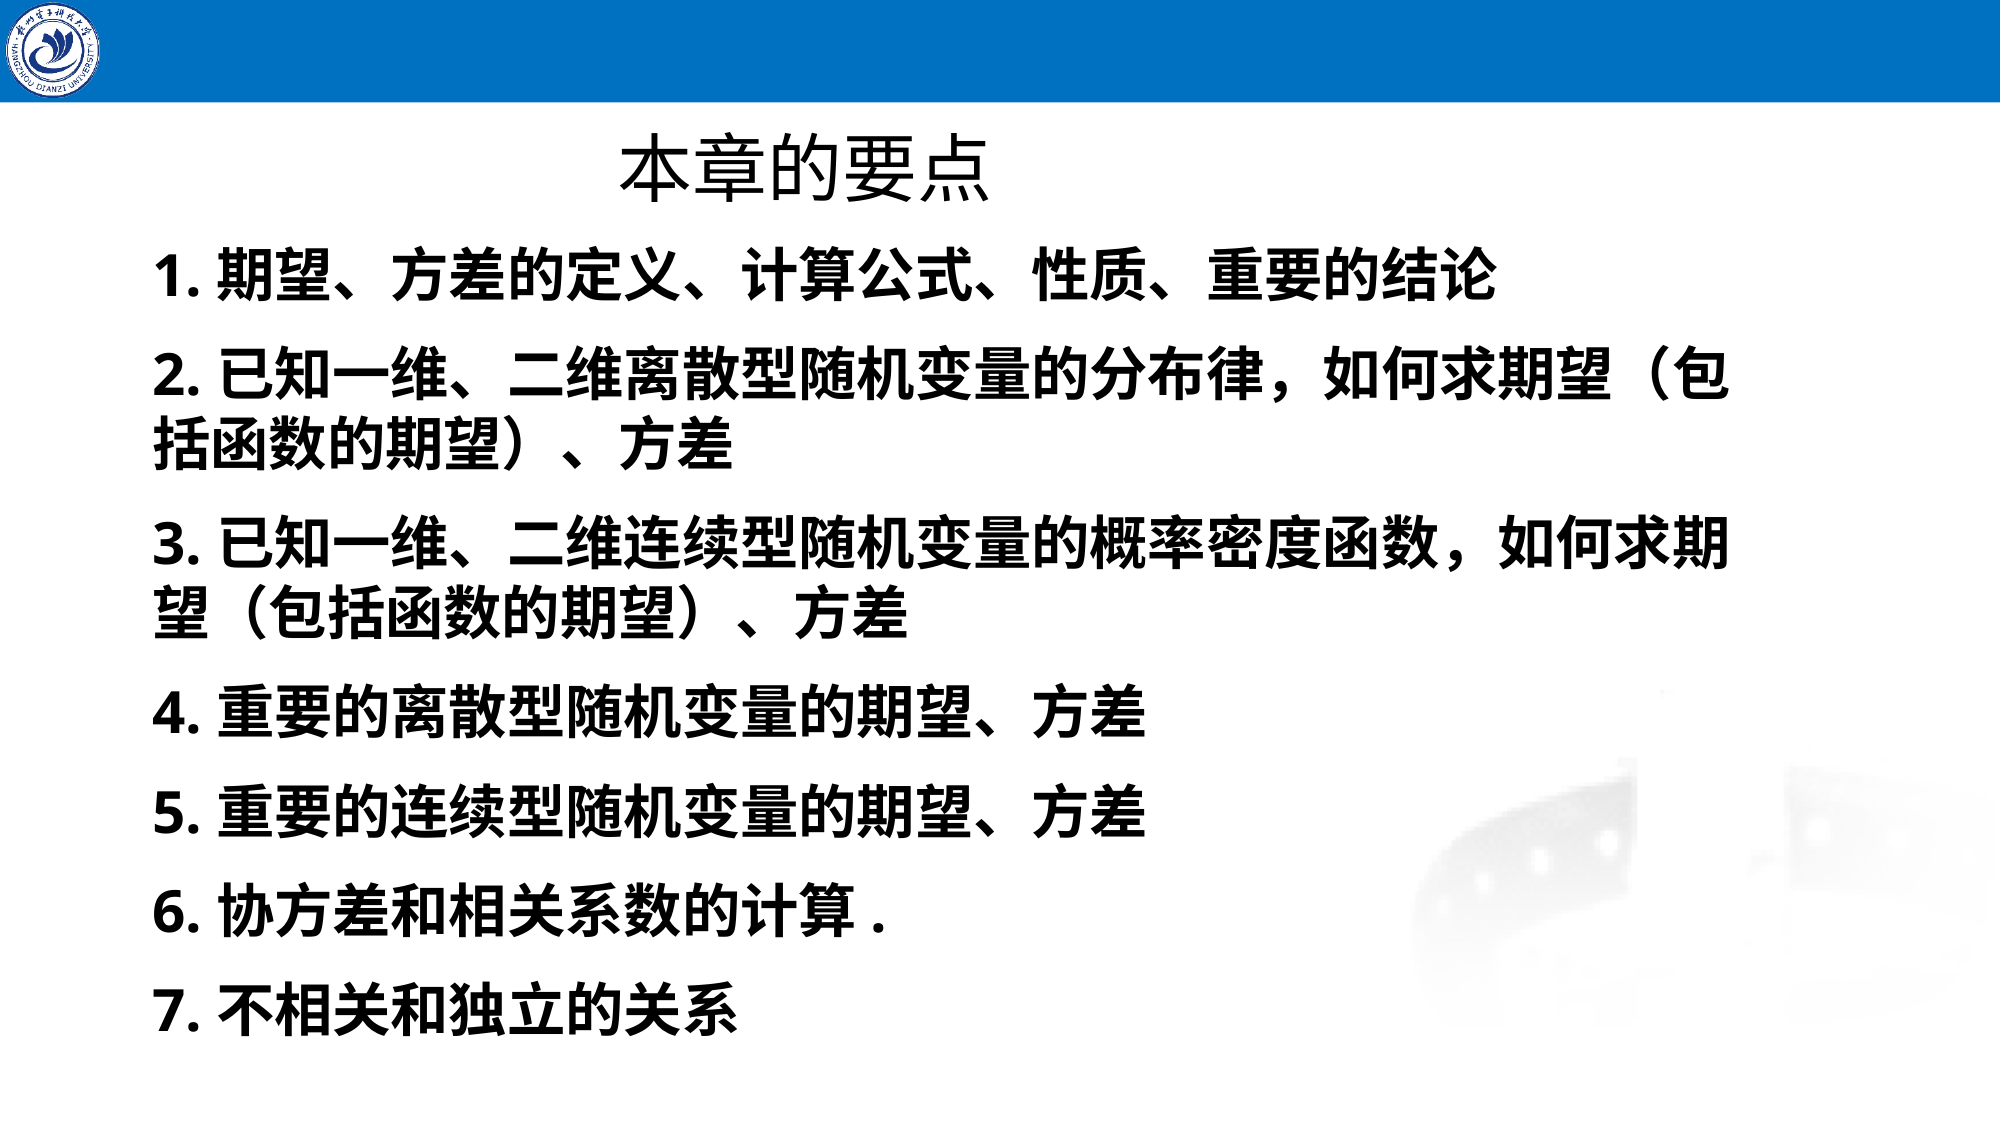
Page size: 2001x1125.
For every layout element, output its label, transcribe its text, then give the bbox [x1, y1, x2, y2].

text_box 本章的要点 [602, 113, 1154, 219]
text_box 1.期望、方差的定义、计算公式、性质、重要的结论 2.已知一维、二维离散型随机变量的分布律，如何求期望（包括函数的期望）、方差 3.已知一维、二维连续型随机变量的概率密度函数，如何求期望（包括函数的期望）、方差 4.重要的离散型随机变量的期望、方差 5.重要的连续型随机变量的期望、方差 6.协方差和相关系数的计算. 7.不相关和独立的关系 [137, 230, 1776, 1051]
picture [5, 2, 100, 98]
